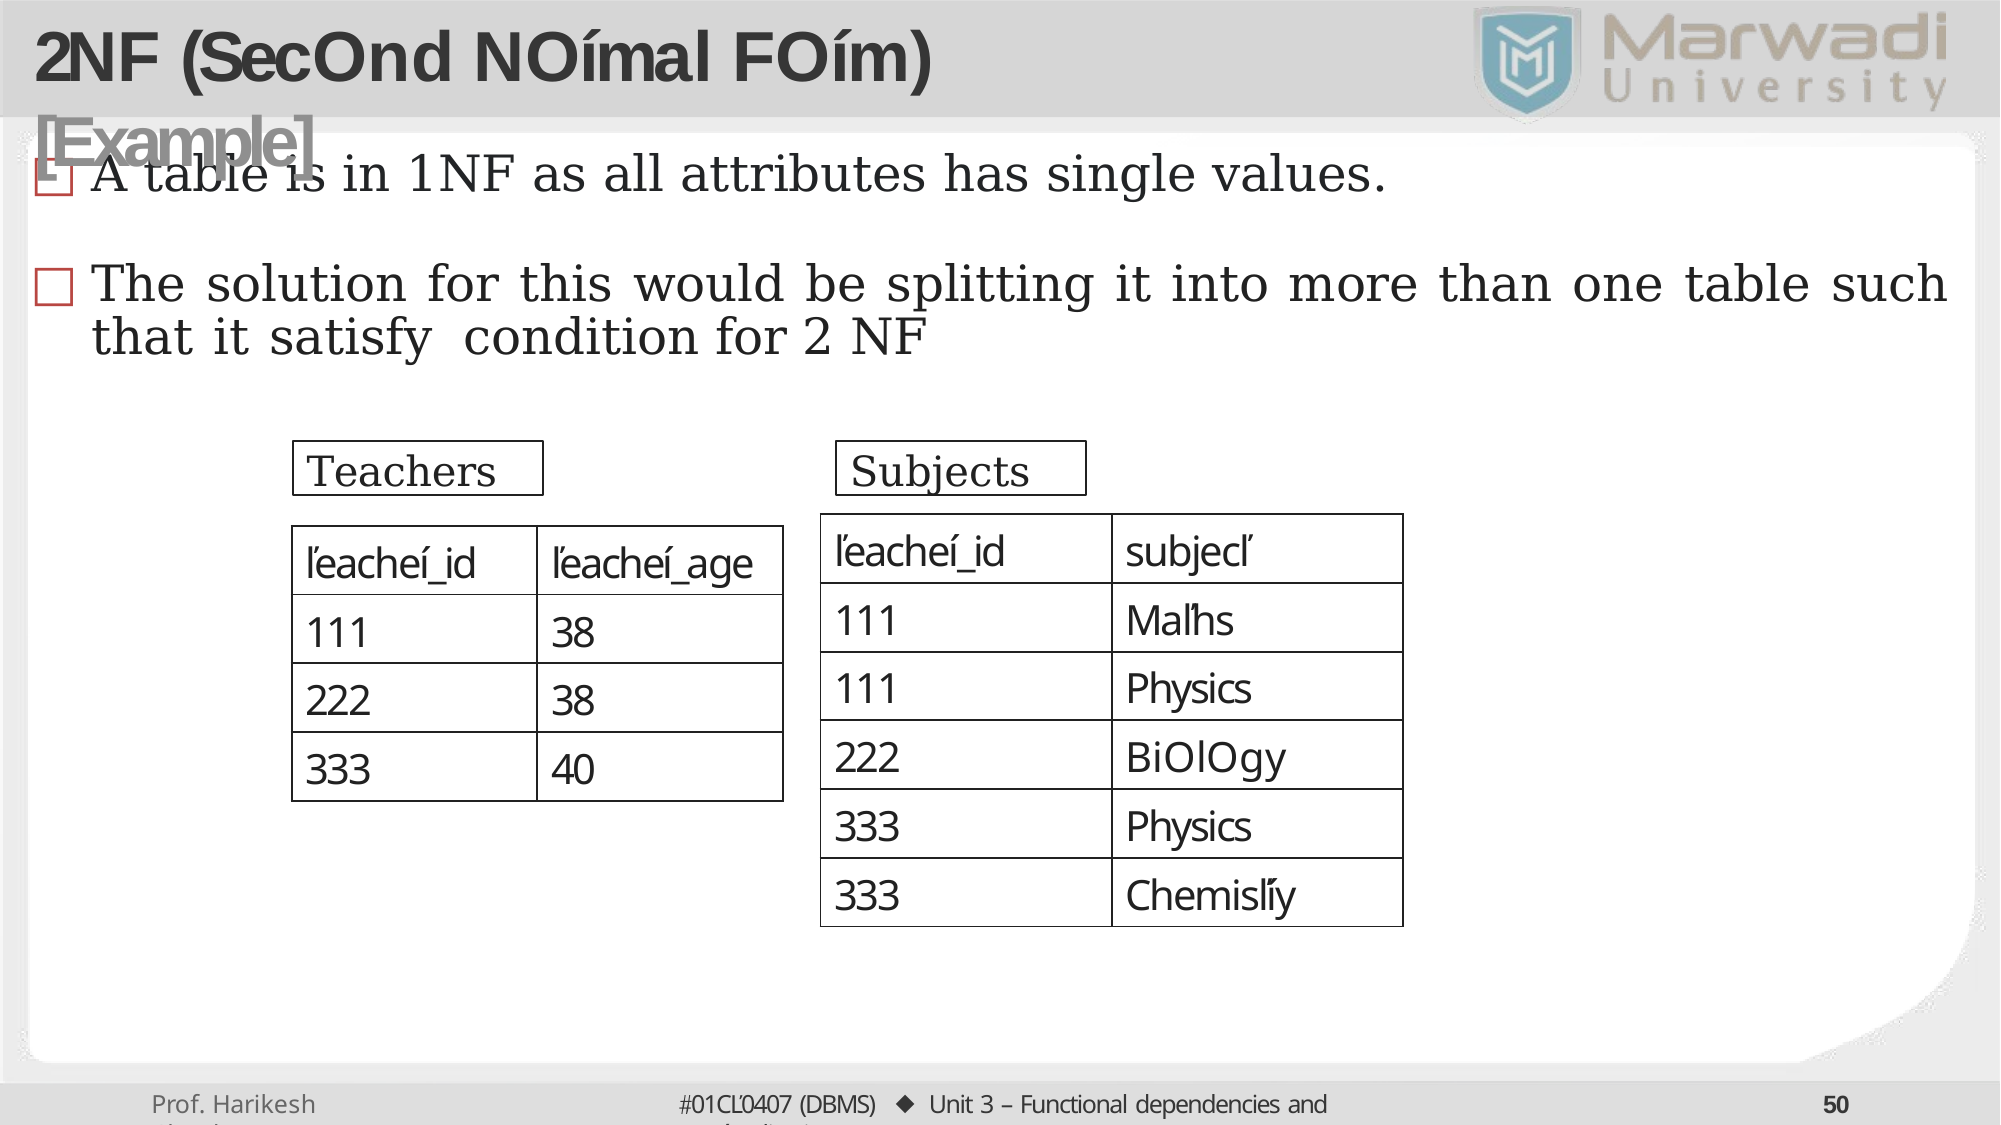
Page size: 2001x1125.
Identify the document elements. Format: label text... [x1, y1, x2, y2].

table_cell Physics [1113, 653, 1402, 719]
table_header ľeacheí_id [821, 515, 1111, 582]
table_cell 333 [821, 859, 1111, 926]
text_box [0, 0, 2000, 118]
slide_number 50 [1821, 1087, 1855, 1125]
table_cell Physics [1113, 790, 1402, 857]
table_cell 333 [821, 790, 1111, 857]
picture [0, 118, 2000, 1085]
table_cell 222 [821, 721, 1111, 788]
table_cell Maľhs [1113, 584, 1402, 651]
footer 01CĽ0407 (DBMS) ⬥ Unit 3 – Functional dependencies and Noímalization [689, 1084, 1428, 1125]
table_cell Chemisľíy [1113, 859, 1402, 926]
table_cell 40 [538, 733, 782, 800]
table_cell 111 [821, 653, 1111, 719]
table_cell 111 [821, 584, 1111, 651]
title 2NF (Second Noímal Foím) [Example] [32, 8, 1097, 199]
table_cell 333 [293, 733, 536, 800]
table_cell Biology [1113, 721, 1402, 788]
text_box A table is in 1NF as all attributes has single values. The solution for this would be splitting it into more than one table such that it satisfy condition for 2 NF [28, 138, 1959, 365]
picture [679, 1095, 689, 1114]
text_box Subjects [835, 440, 1086, 496]
table_header ľeacheí_age [538, 527, 782, 594]
table_header subjecľ [1113, 515, 1402, 582]
table_cell 38 [538, 595, 782, 662]
table_cell 38 [538, 664, 782, 731]
slide_number Prof. Harikesh Chauhan [149, 1088, 412, 1125]
text_box Teachers [292, 440, 543, 496]
table_cell 222 [293, 664, 536, 731]
table_cell 111 [293, 595, 536, 662]
table_header ľeacheí_id [293, 527, 536, 594]
